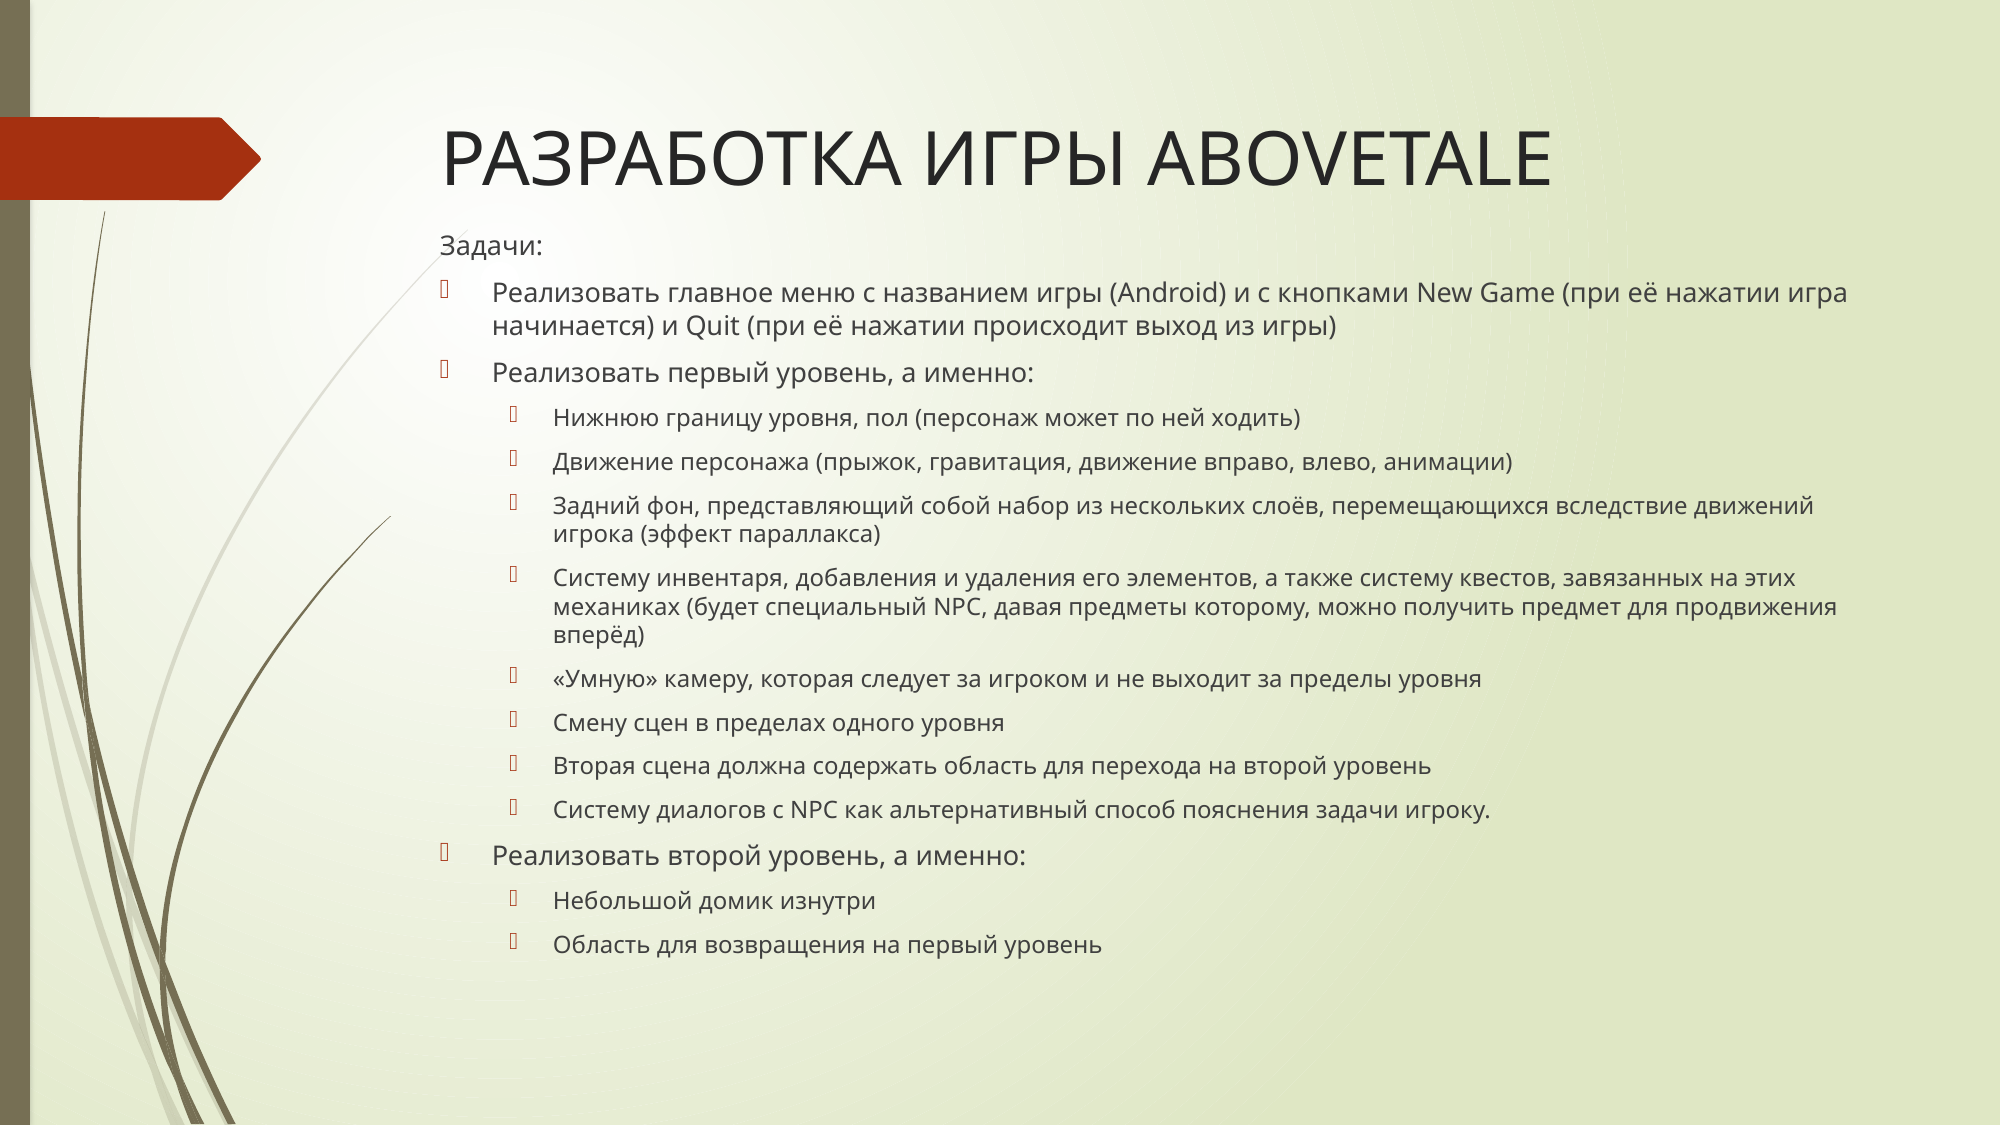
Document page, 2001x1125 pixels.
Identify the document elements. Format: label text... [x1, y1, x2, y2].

title РАЗРАБОТКА ИГРЫ ABOVETALE [425, 102, 1888, 220]
list Задачи: Реализовать главное меню с названием игры (Android) и с кнопками New Game (при её нажатии игра начинается) и Quit (при её нажатии происходит выход из игры) Реализовать первый уровень, а именно: Нижнюю границу уровня, пол (персонаж может по ней ходить) Движение персонажа (прыжок, гравитация, движение вправо, влево, анимации) Задний фон, представляющий собой набор из нескольких слоёв, перемещающихся вследствие движений игрока (эффект параллакса) Систему инвентаря, добавления и удаления его элементов, а также систему квестов, завязанных на этих механиках (будет специальный NPC, давая предметы которому, можно получить предмет для продвижения вперёд) «Умную» камеру, которая следует за игроком и не выходит за пределы уровня Смену сцен в пределах одного уровня Вторая сцена должна содержать область для перехода на второй уровень Систему диалогов с NPC как альтернативный способ пояснения задачи игроку. Реализовать второй уровень, а именно: Небольшой домик изнутри Область для возвращения на первый уровень [424, 220, 1888, 970]
